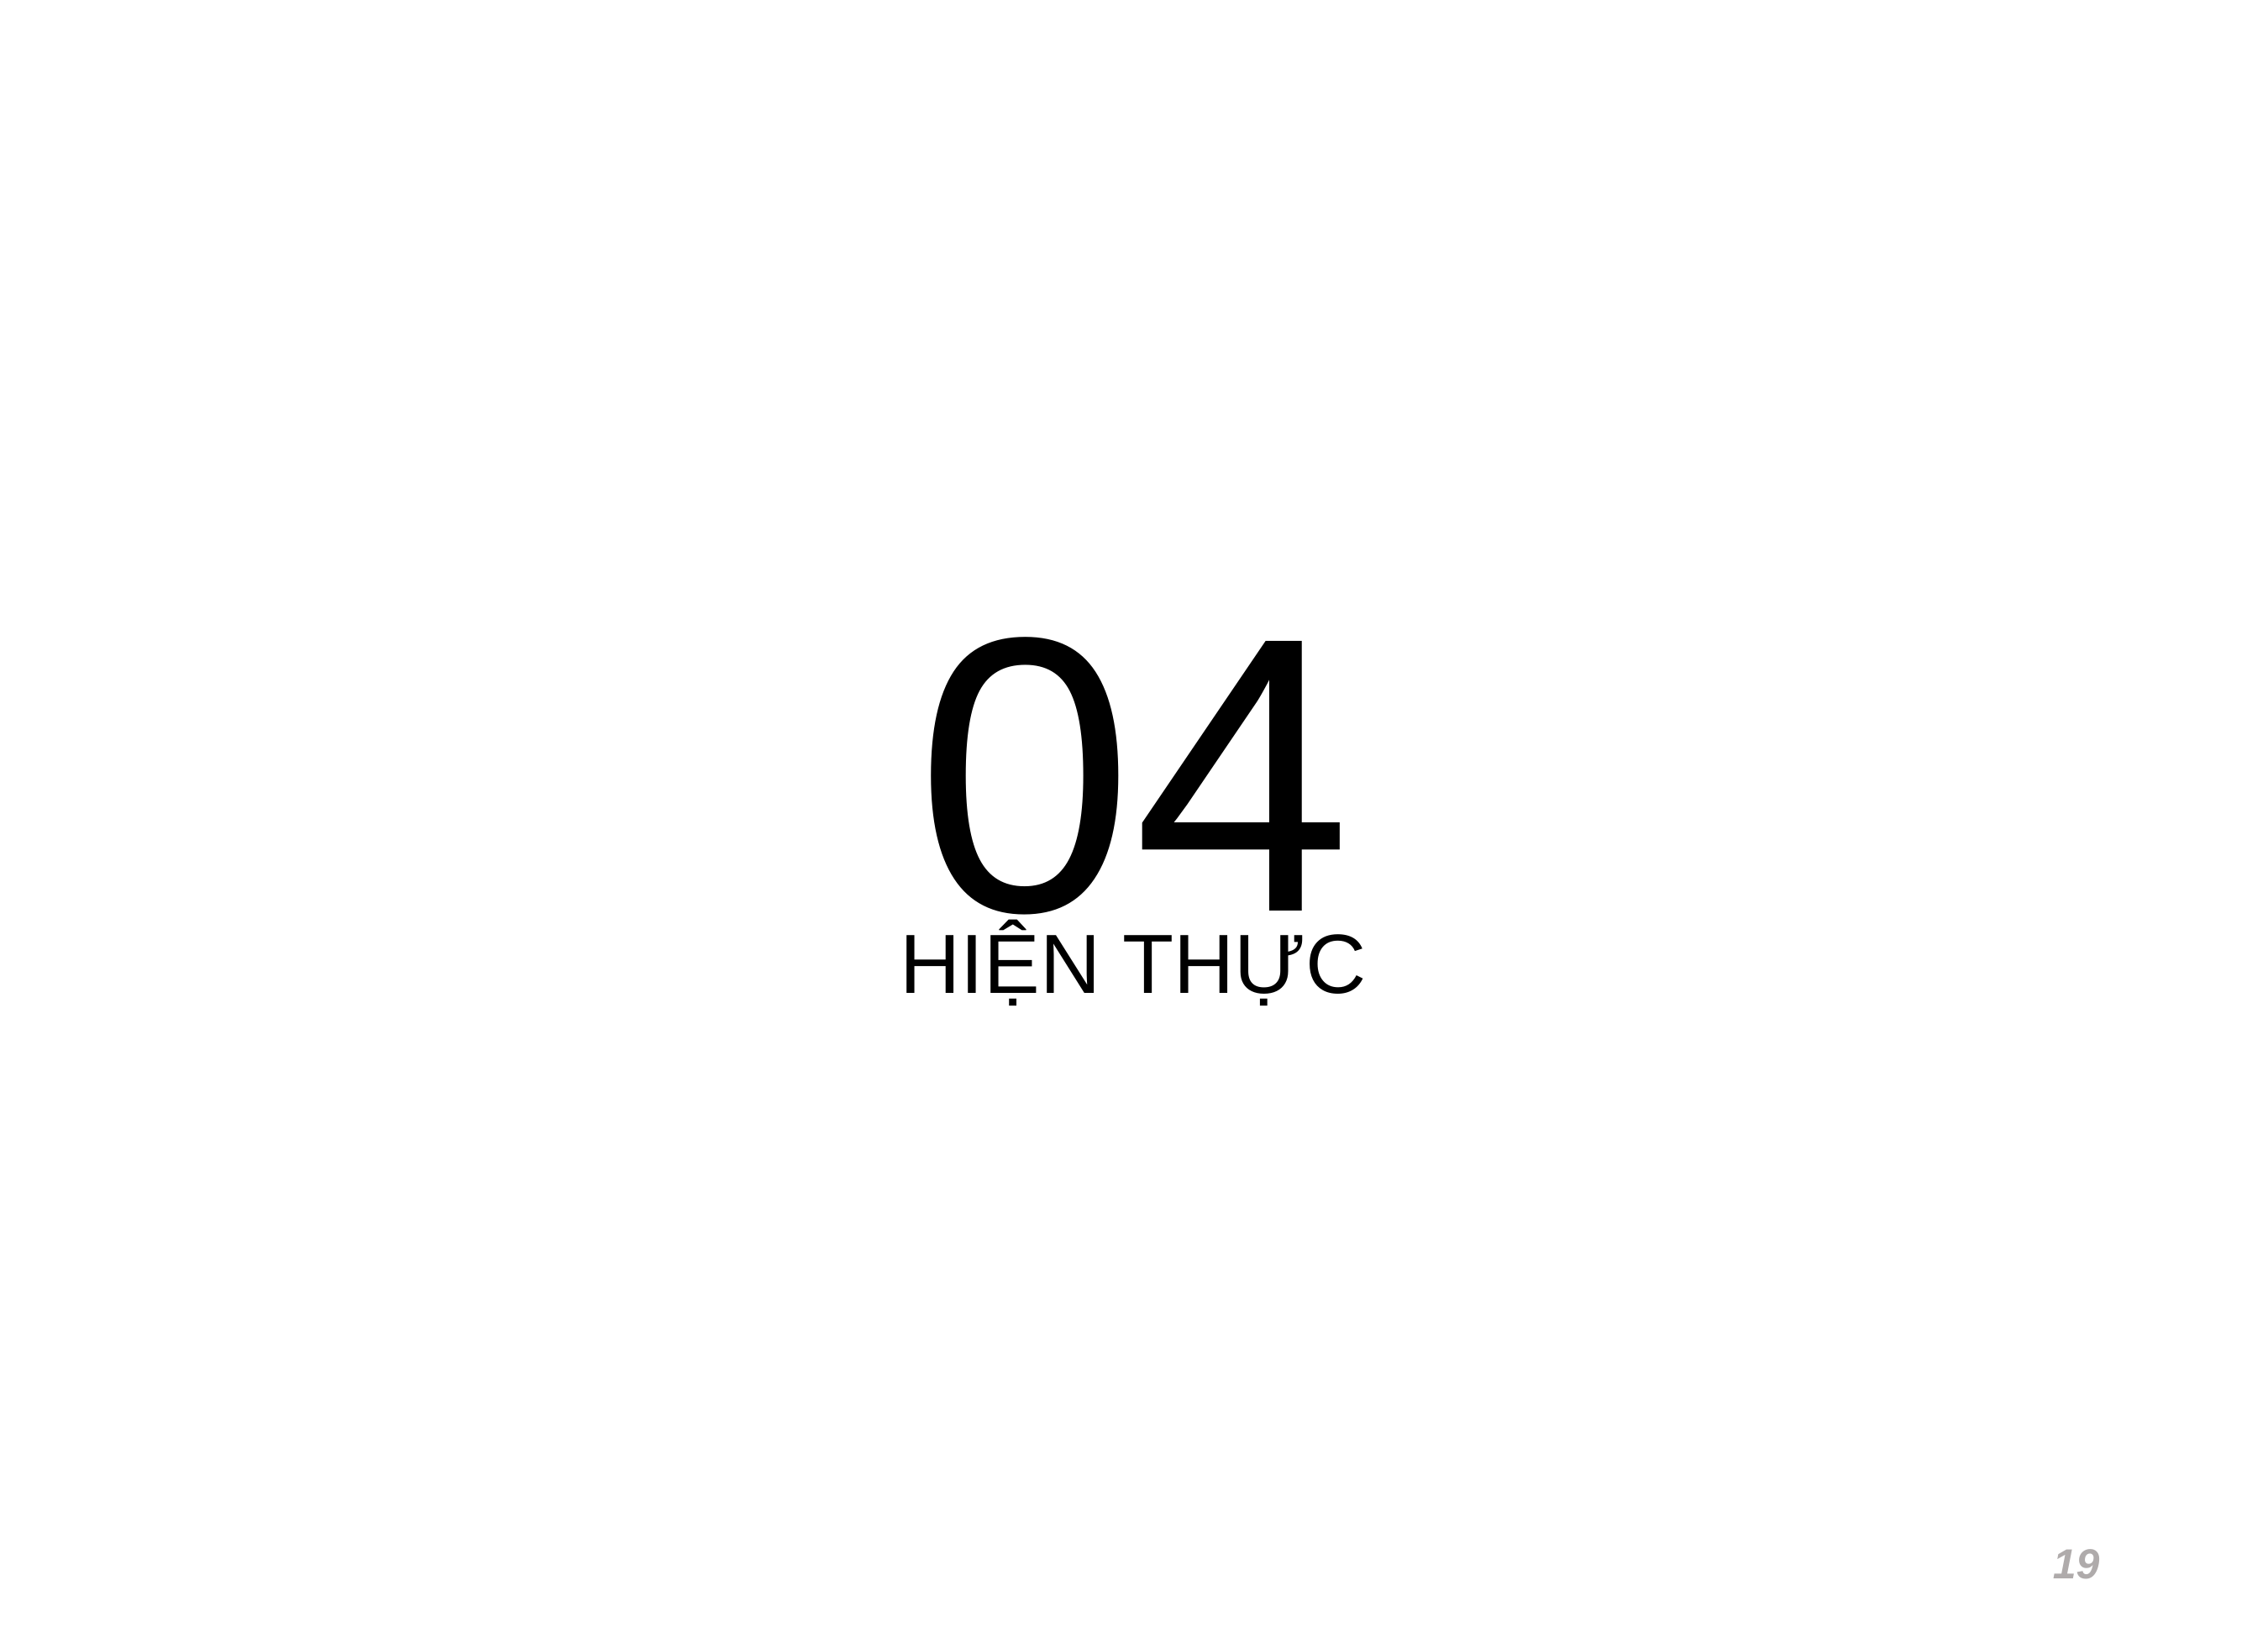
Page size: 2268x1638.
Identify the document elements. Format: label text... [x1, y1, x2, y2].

text_box 04 [766, 486, 1502, 909]
text_box HIỆN THỰC [647, 909, 1620, 1011]
slide_number 19 [1601, 1518, 2113, 1606]
